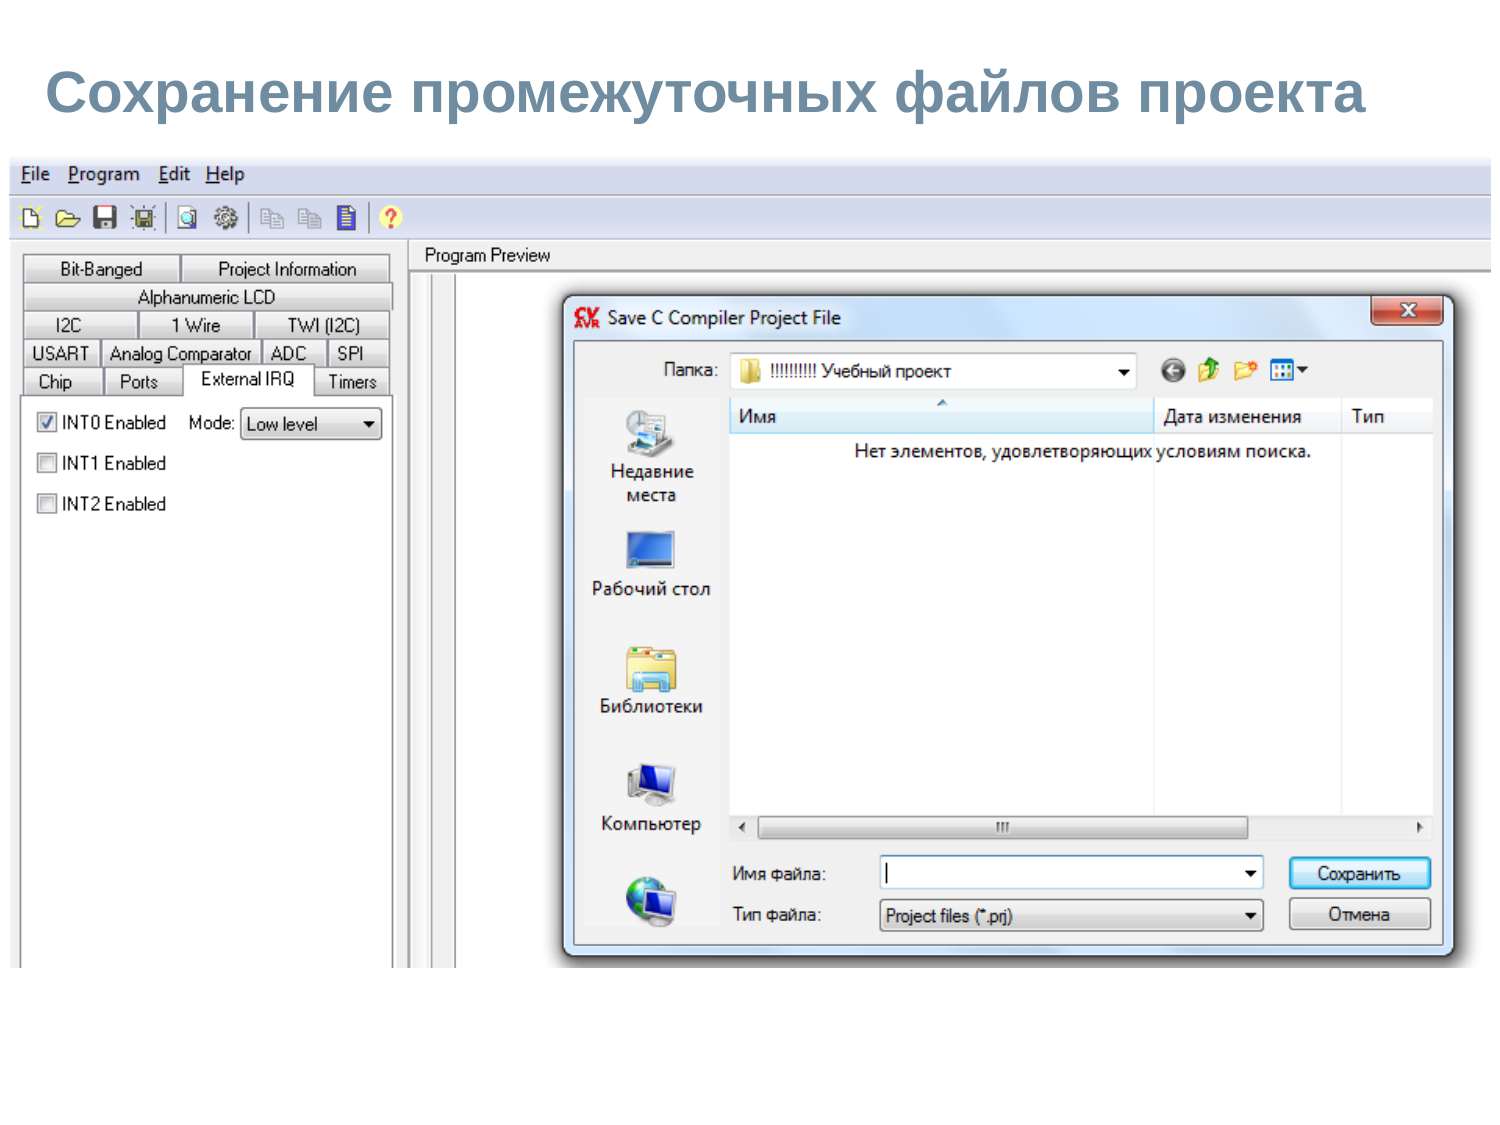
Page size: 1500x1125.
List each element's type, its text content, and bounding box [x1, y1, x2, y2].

picture [9, 157, 1491, 968]
title Coxpaнение промежуточных файлов проекта [0, 46, 1500, 131]
